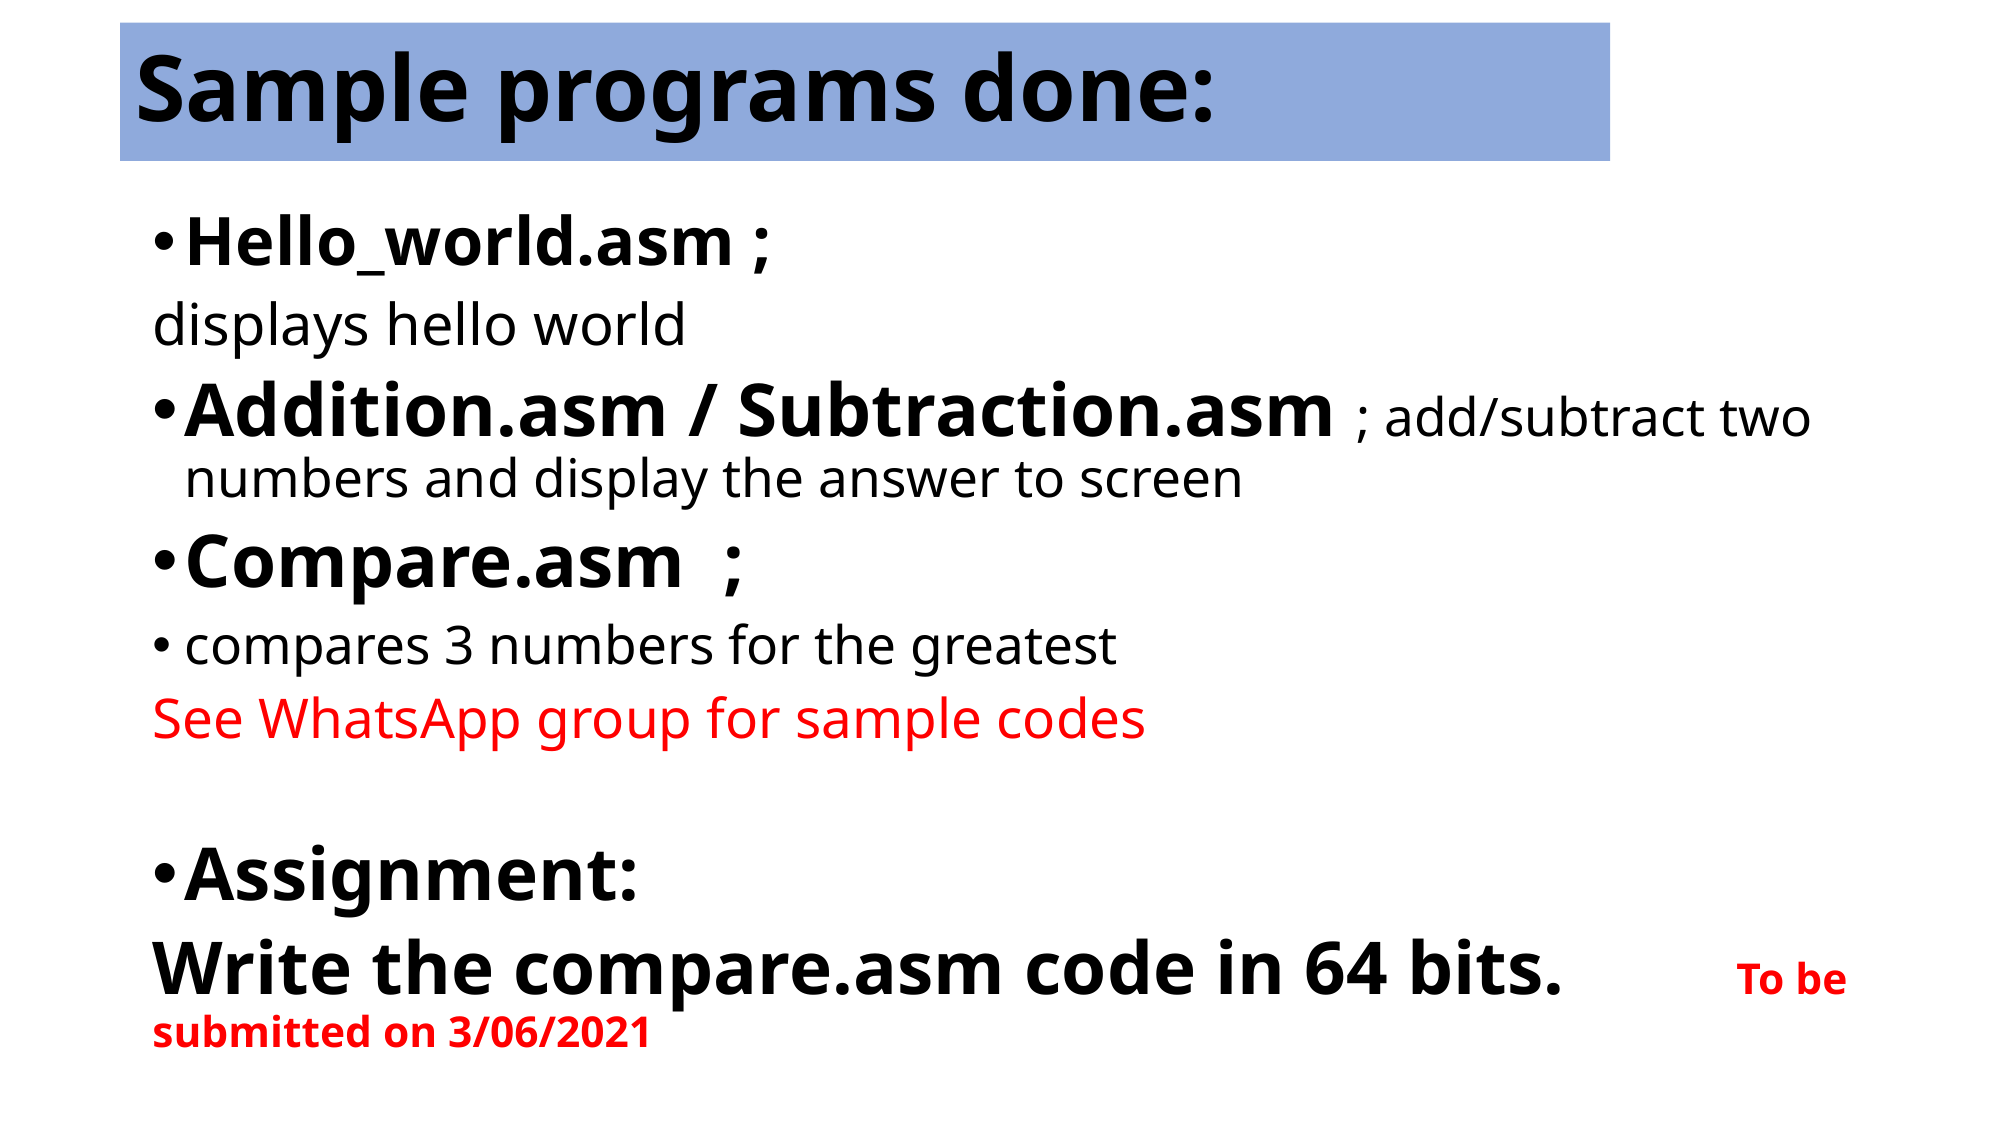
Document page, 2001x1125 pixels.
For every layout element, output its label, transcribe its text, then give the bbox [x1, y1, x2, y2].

list Hello_world.asm ; displays hello world Addition.asm / Subtraction.asm ; add/subtract two numbers and display the answer to screen Compare.asm ; compares 3 numbers for the greatest See WhatsApp group for sample codes Assignment: Write the compare.asm code in 64 bits. To be submitted on 3/06/2021 [137, 200, 1971, 1075]
text_box Sample programs done: [120, 0, 1846, 201]
